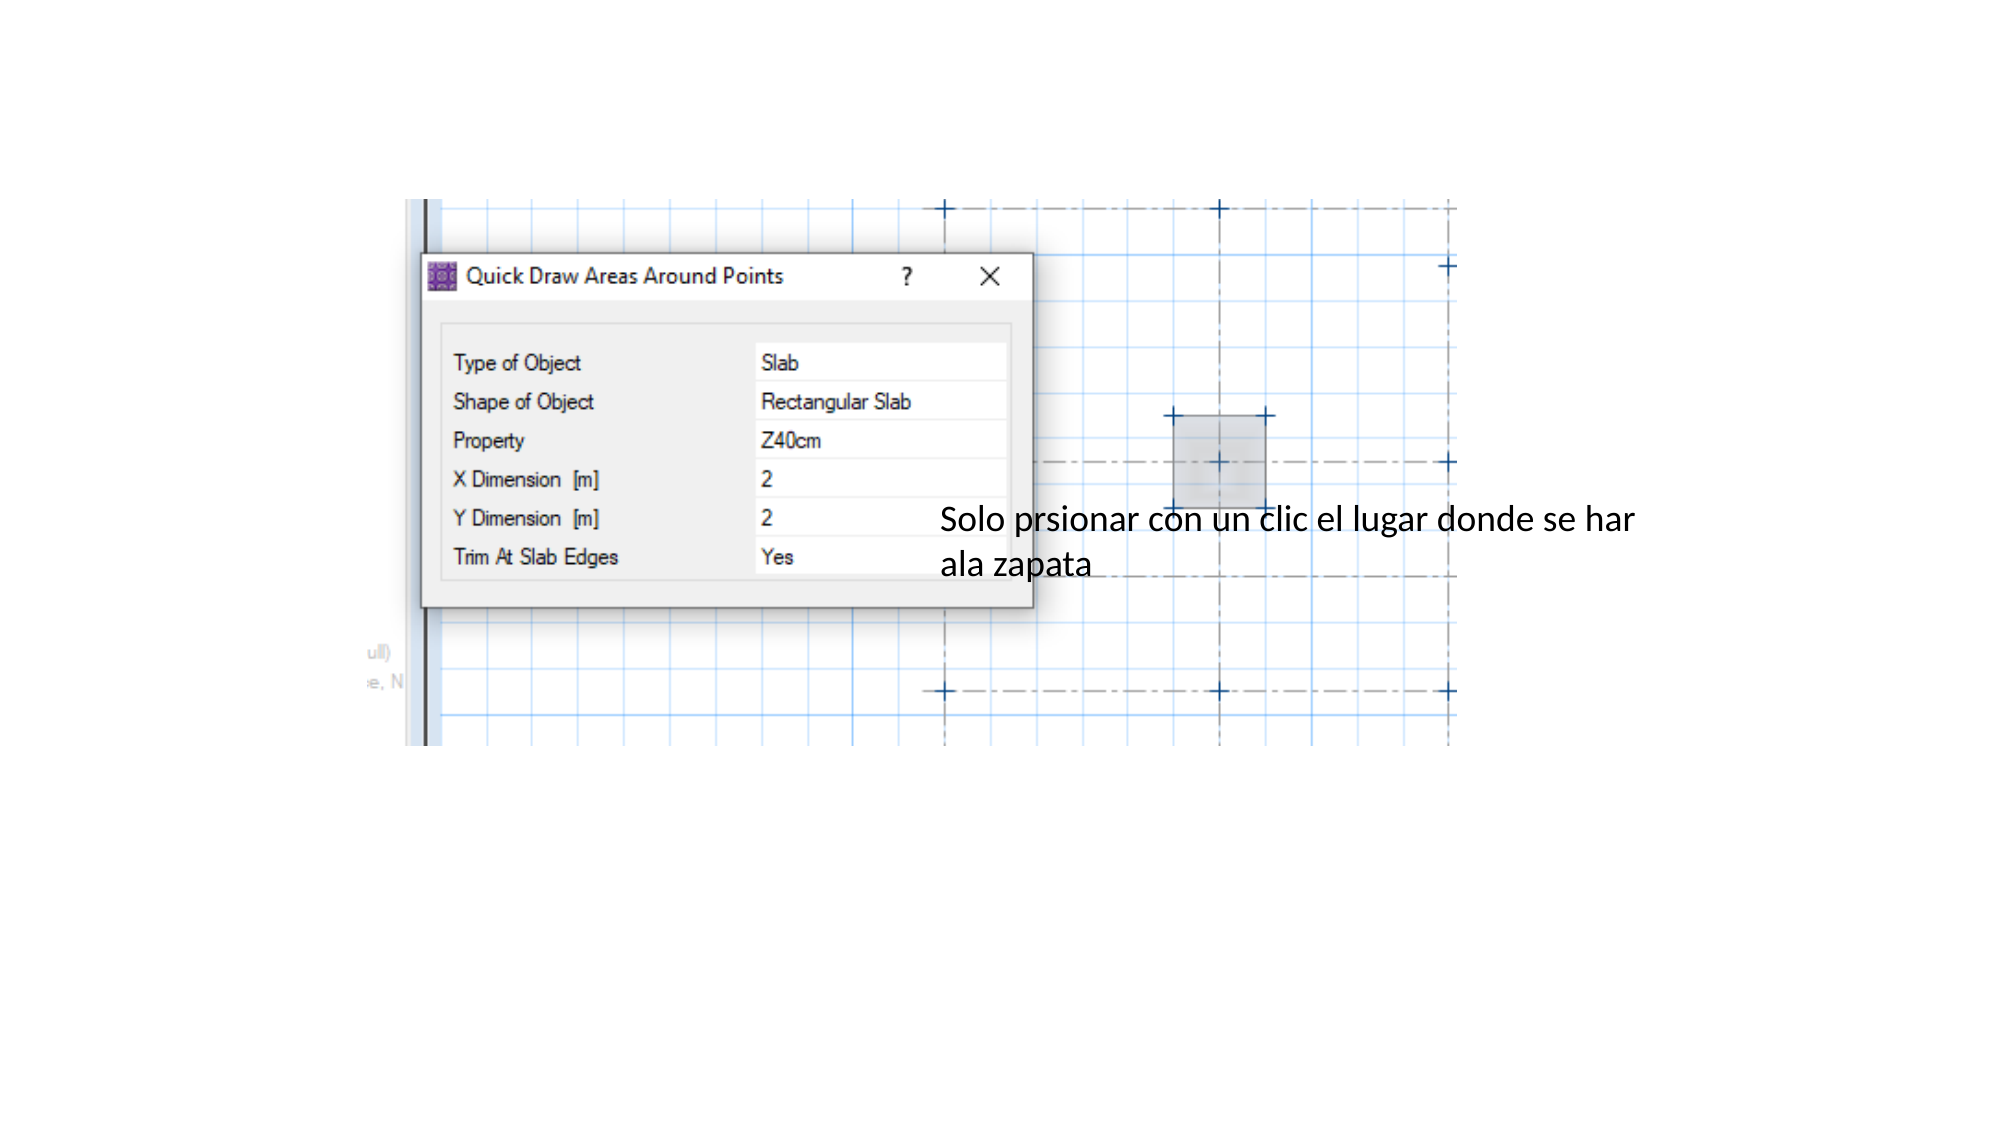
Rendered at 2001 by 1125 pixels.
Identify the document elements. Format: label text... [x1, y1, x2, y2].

text_box Solo prsionar con un clic el lugar donde se har ala zapata [1457, 486, 1704, 592]
picture [367, 199, 1457, 746]
